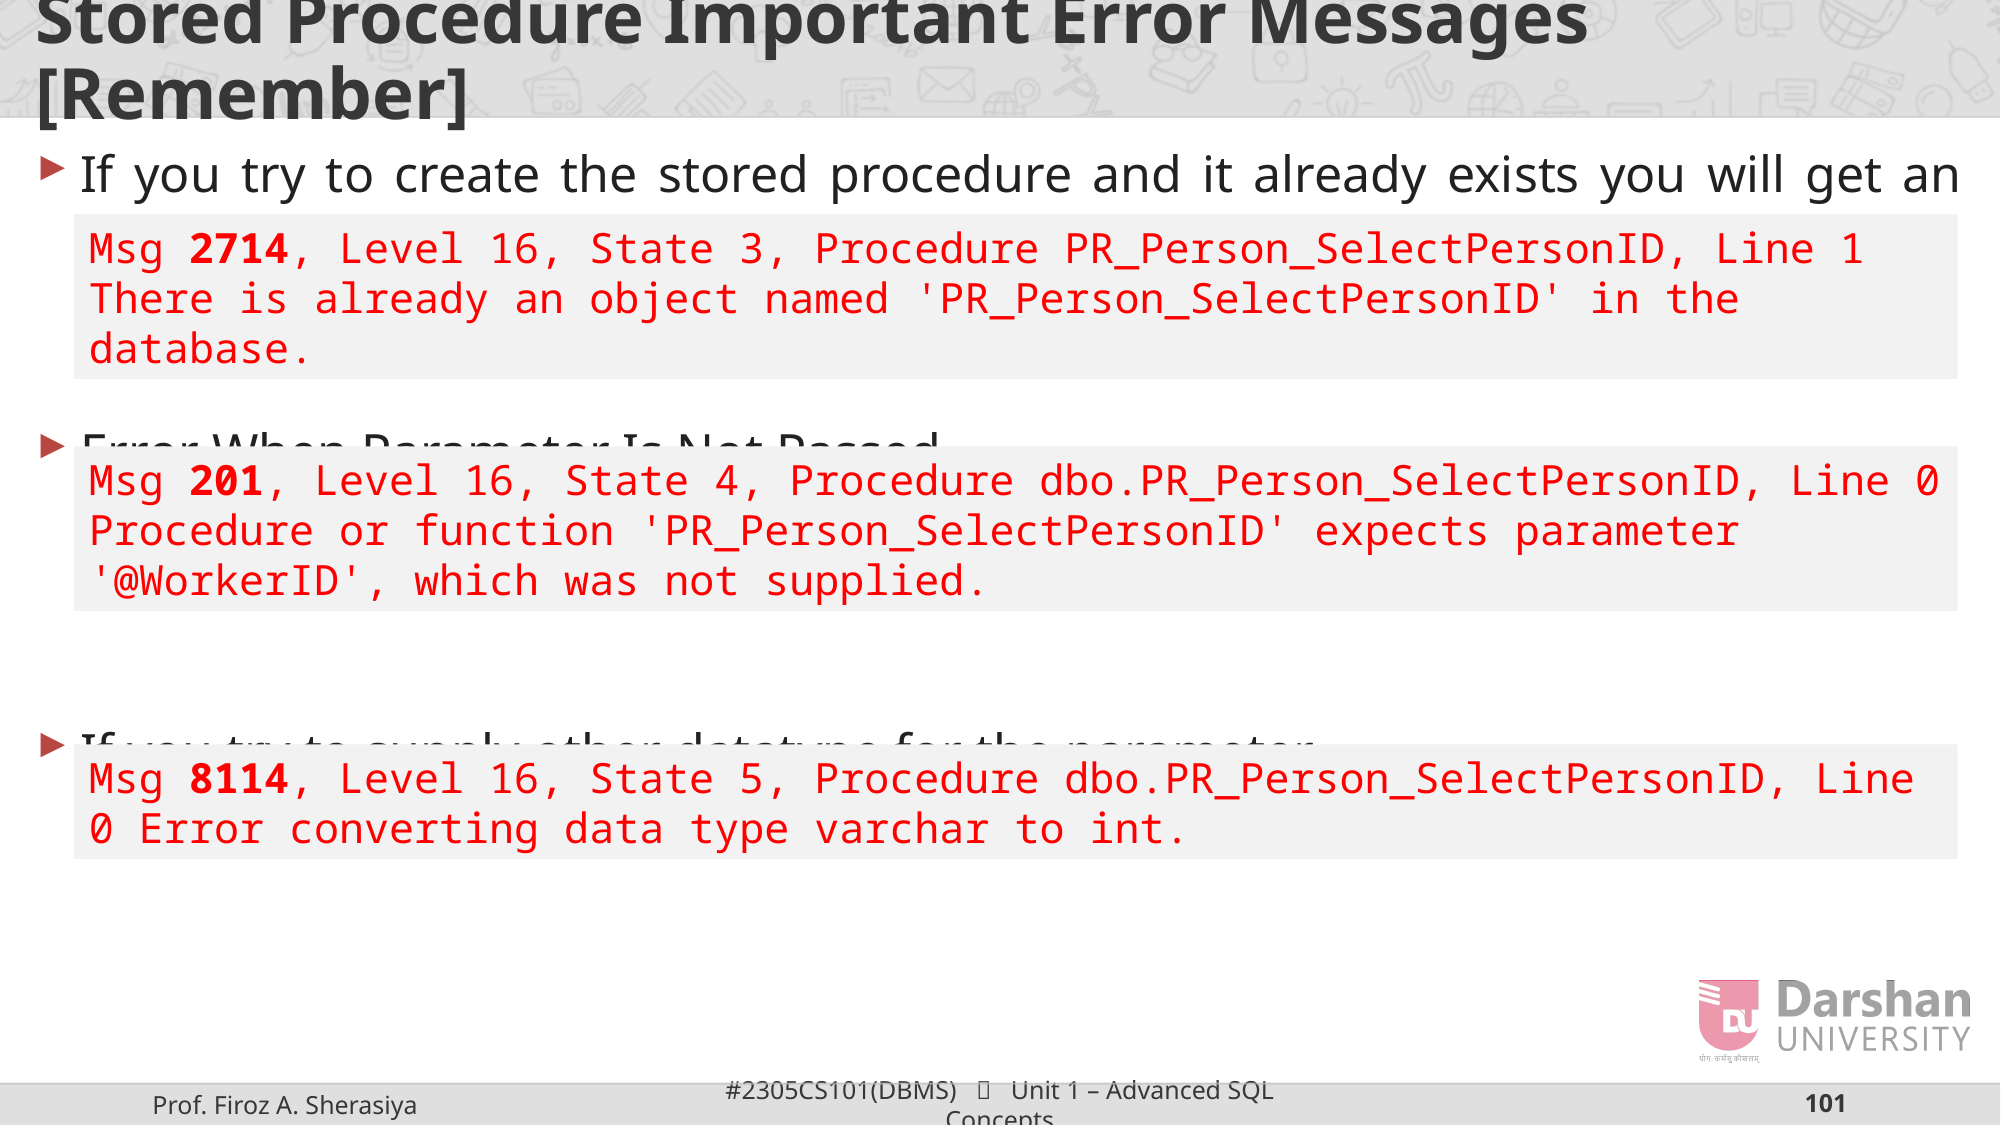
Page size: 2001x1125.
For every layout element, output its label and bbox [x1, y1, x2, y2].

text_box [74, 214, 1958, 379]
title [0, 0, 2000, 117]
text_box [74, 744, 1958, 860]
list [21, 141, 1979, 1059]
text_box [1699, 1059, 1970, 1063]
text_box [74, 446, 1958, 612]
